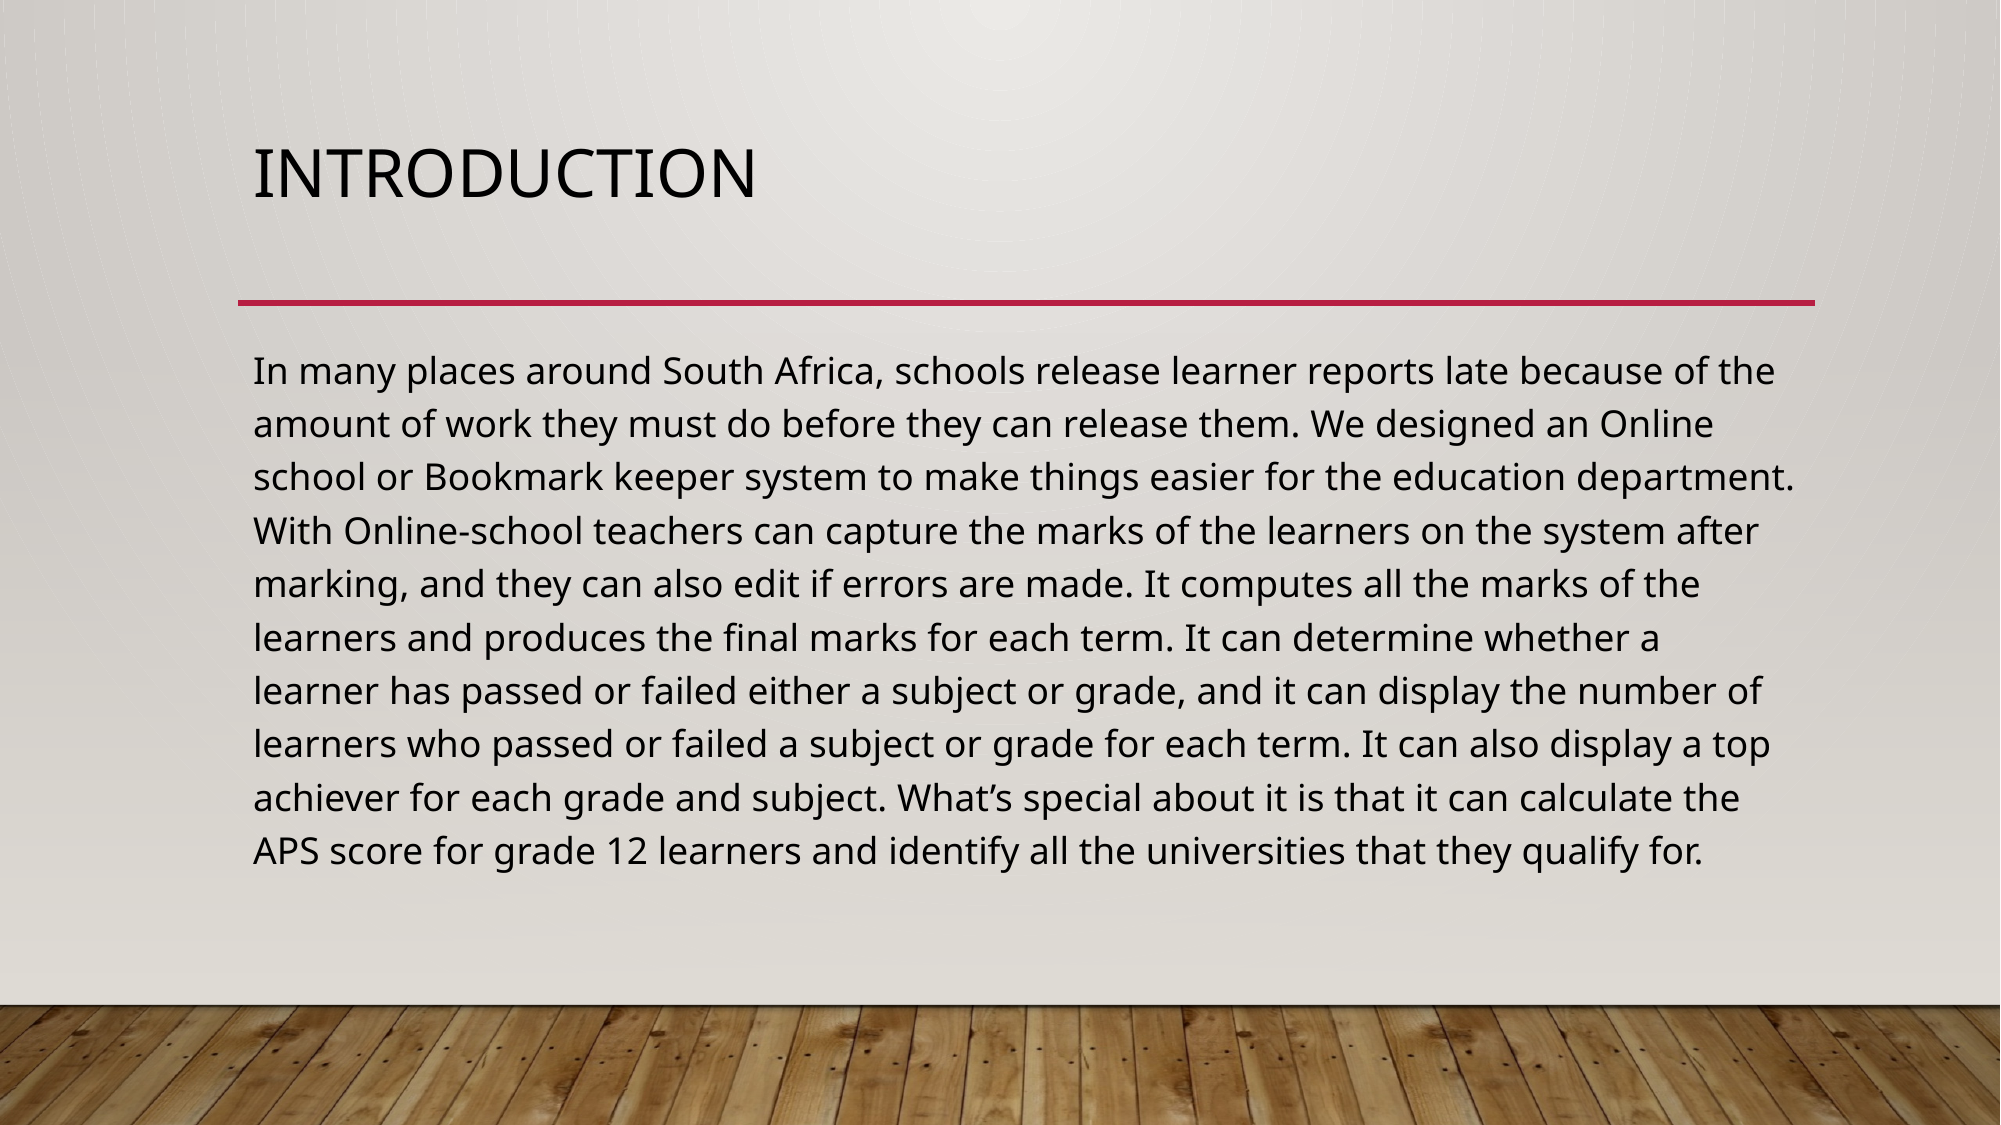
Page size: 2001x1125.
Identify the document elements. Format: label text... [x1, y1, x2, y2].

title Introduction [238, 131, 1814, 305]
list In many places around South Africa, schools release learner reports late because of the amount of work they must do before they can release them. We designed an Online school or Bookmark keeper system to make things easier for the education department. With Online-school teachers can capture the marks of the learners on the system after marking, and they can also edit if errors are made. It computes all the marks of the learners and produces the final marks for each term. It can determine whether a learner has passed or failed either a subject or grade, and it can display the number of learners who passed or failed a subject or grade for each term. It can also display a top achiever for each grade and subject. What’s special about it is that it can calculate the APS score for grade 12 learners and identify all the universities that they qualify for. [238, 330, 1814, 897]
picture [0, 1005, 2000, 1125]
